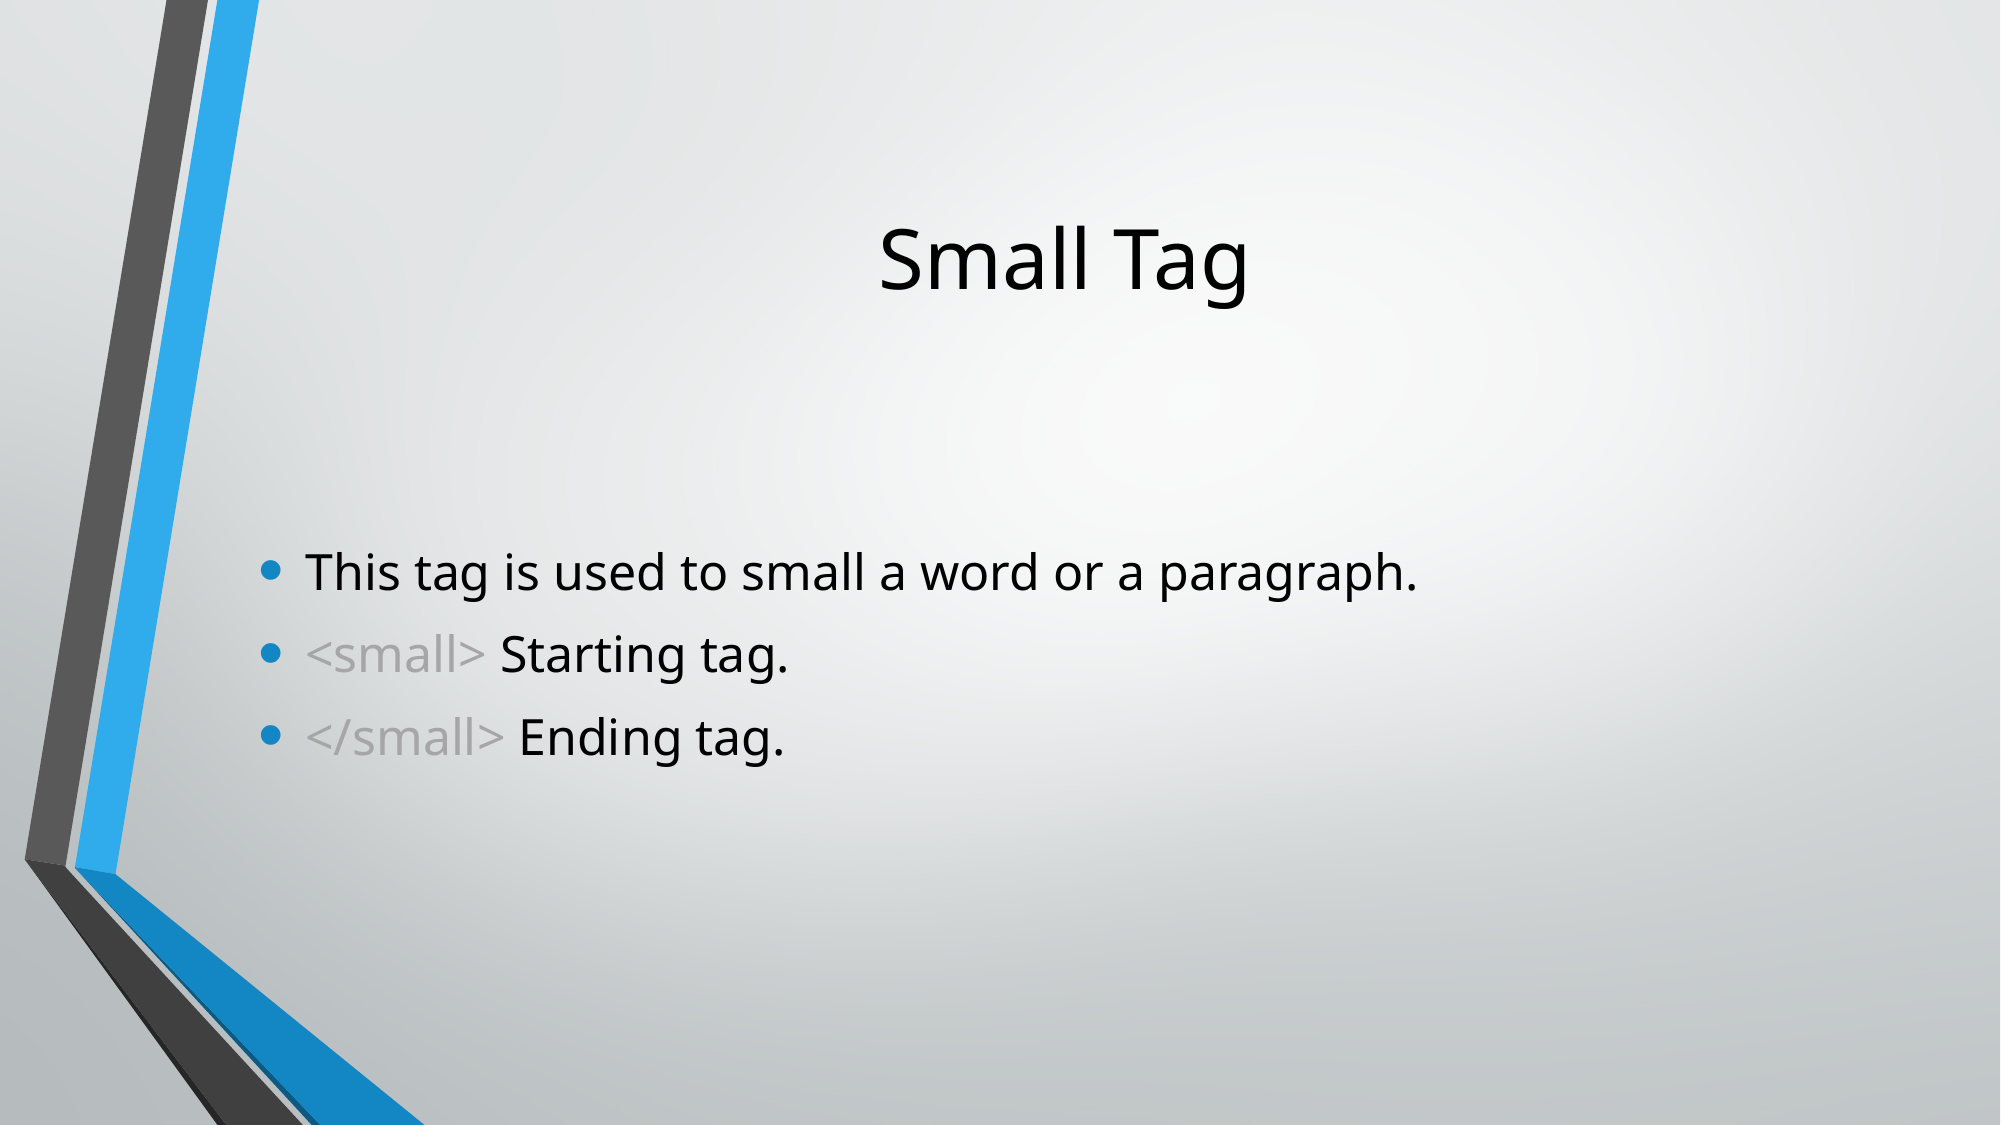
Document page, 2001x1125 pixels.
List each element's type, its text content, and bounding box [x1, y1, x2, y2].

title Small Tag [243, 112, 1887, 400]
list This tag is used to small a word or a paragraph. <small> Starting tag. </small> Ending tag. [243, 437, 1887, 950]
